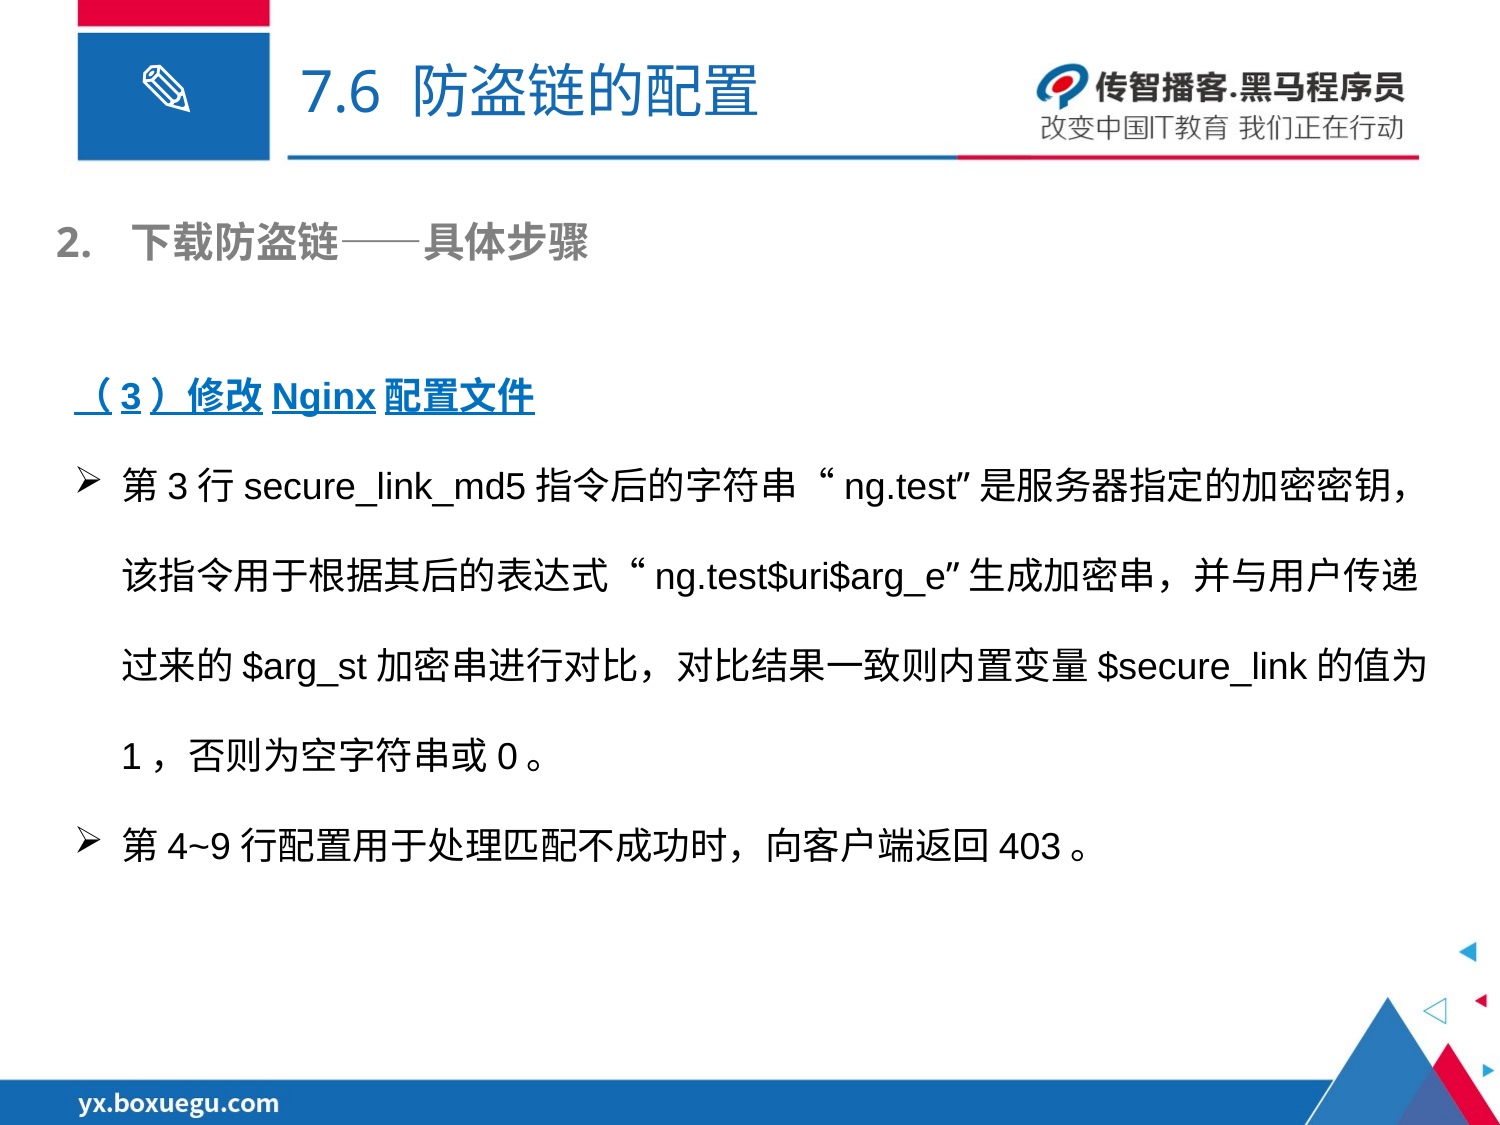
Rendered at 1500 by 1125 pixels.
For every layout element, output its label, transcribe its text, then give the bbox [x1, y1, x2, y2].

picture [0, 0, 1500, 1125]
title 7.6 防盗链的配置 [285, 25, 1137, 153]
text_box 下载防盗链——具体步骤 [41, 208, 1424, 274]
text_box （3）修改Nginx配置文件 第3行secure_link_md5指令后的字符串“ng.test”是服务器指定的加密密钥，该指令用于根据其后的表达式“ng.test$uri$arg_e”生成加密串，并与用户传递过来的$arg_st加密串进行对比，对比结果一致则内置变量$secure_link的值为1，否则为空字符串或0。 第4~9行配置用于处理匹配不成功时，向客户端返回403。 [59, 319, 1455, 875]
